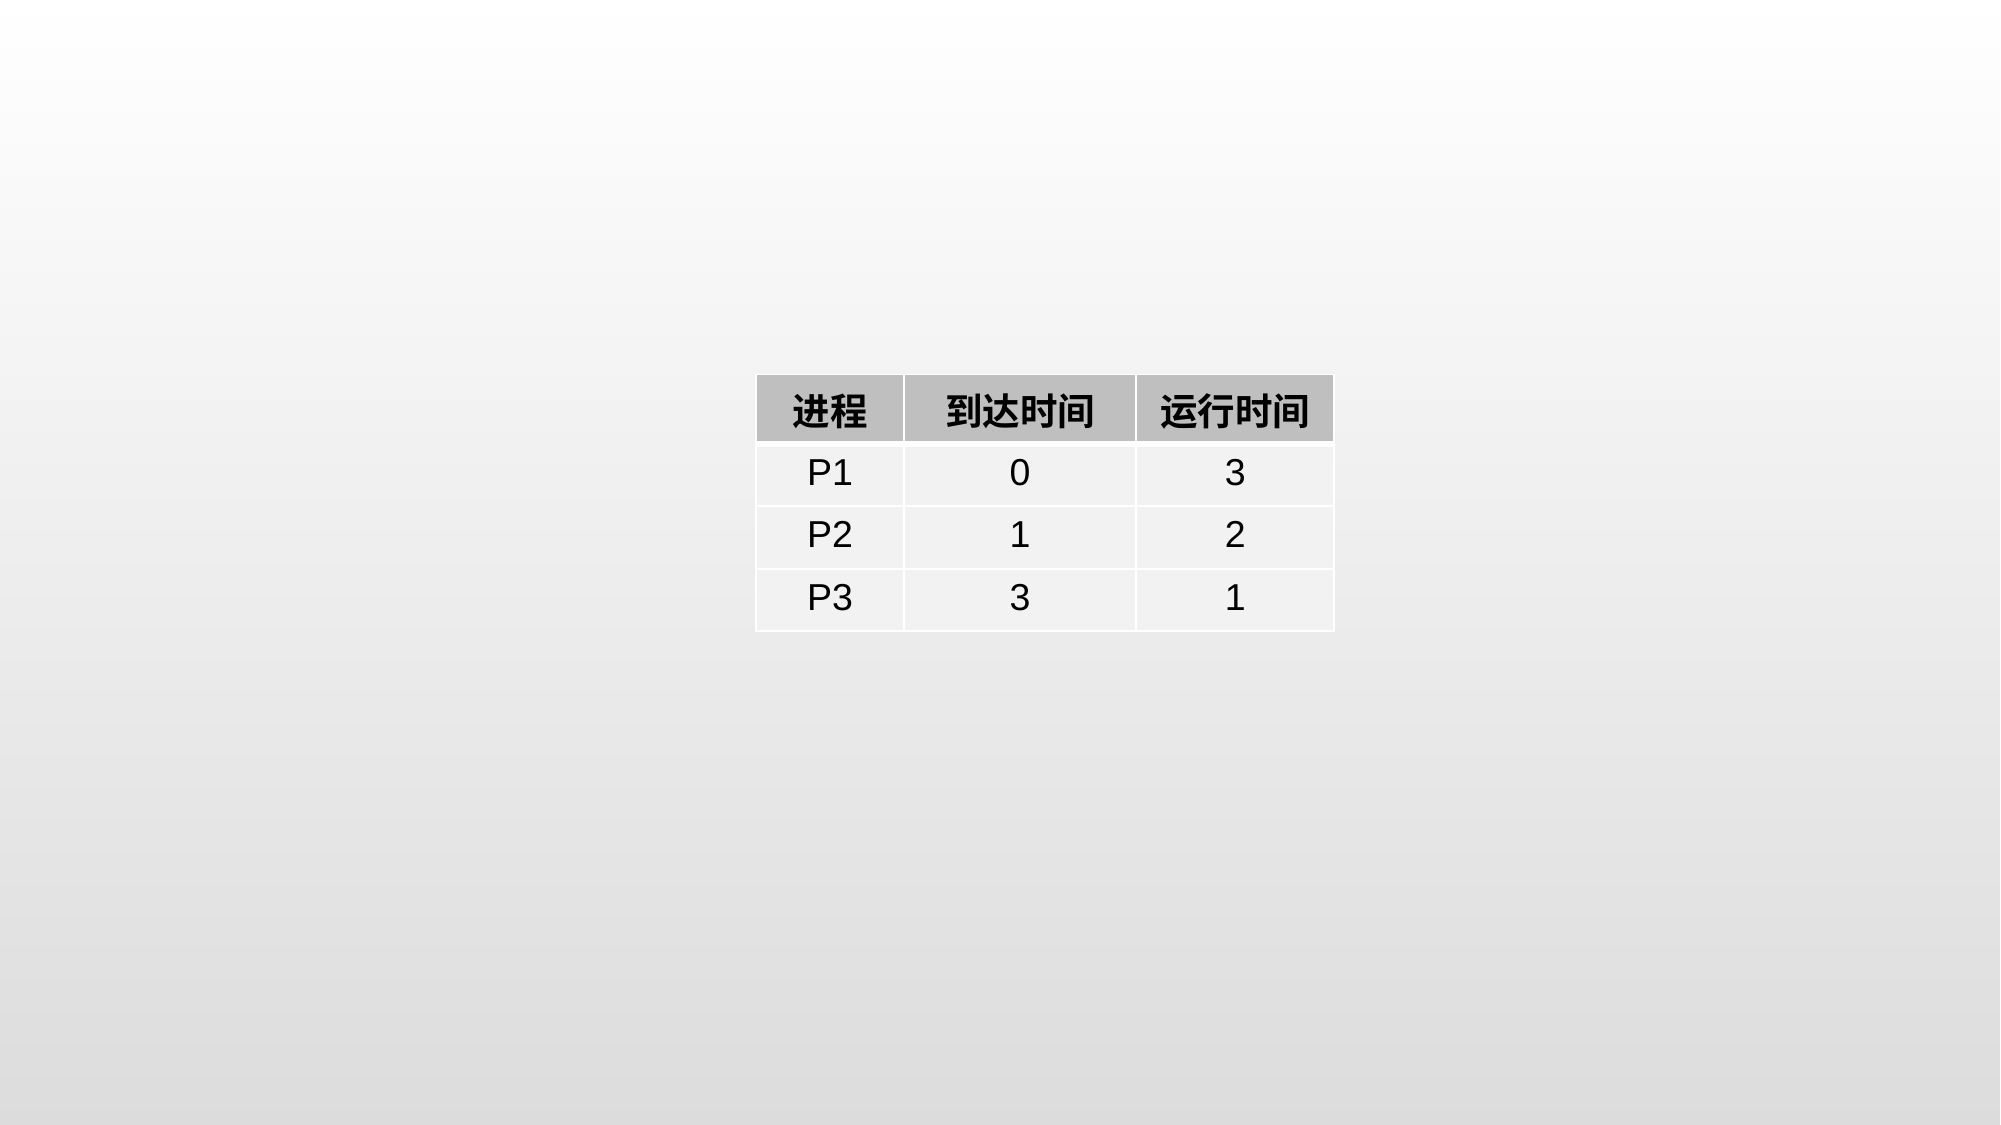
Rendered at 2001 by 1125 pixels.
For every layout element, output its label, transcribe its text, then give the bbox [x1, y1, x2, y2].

table_cell 3 [1137, 447, 1333, 505]
table_cell P1 [757, 447, 903, 505]
table_cell P3 [757, 570, 903, 630]
table_header 进程 [757, 375, 903, 441]
table_cell 1 [905, 507, 1135, 568]
table_header 运行时间 [1137, 375, 1333, 441]
table_cell P2 [757, 507, 903, 568]
table_header 到达时间 [905, 375, 1135, 441]
table_cell 1 [1137, 570, 1333, 630]
table_cell 2 [1137, 507, 1333, 568]
table_cell 3 [905, 570, 1135, 630]
table_cell 0 [905, 447, 1135, 505]
